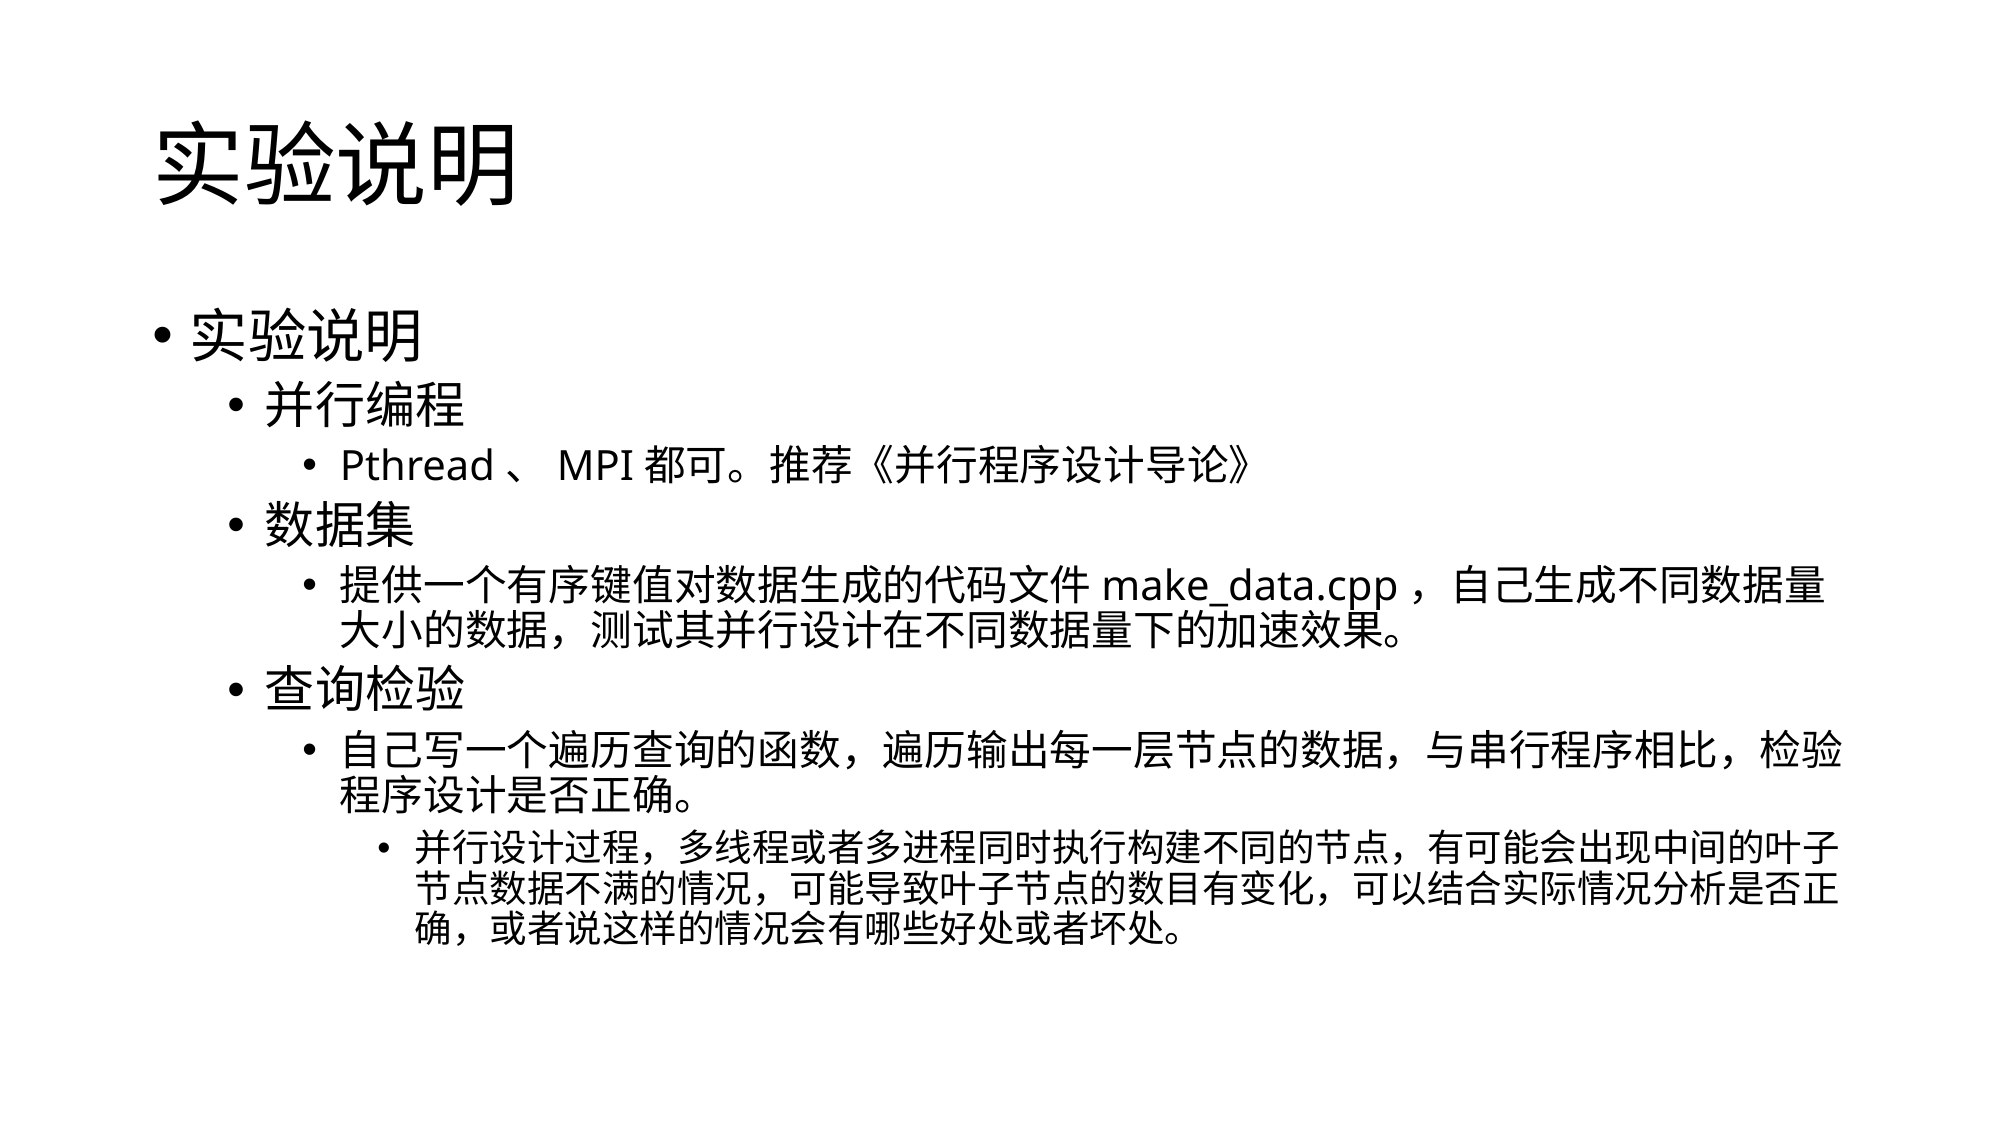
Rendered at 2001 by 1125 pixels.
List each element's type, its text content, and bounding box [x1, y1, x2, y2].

list 实验说明 并行编程 Pthread、MPI都可。推荐《并行程序设计导论》 数据集 提供一个有序键值对数据生成的代码文件make_data.cpp，自己生成不同数据量大小的数据，测试其并行设计在不同数据量下的加速效果。 查询检验 自己写一个遍历查询的函数，遍历输出每一层节点的数据，与串行程序相比，检验程序设计是否正确。 并行设计过程，多线程或者多进程同时执行构建不同的节点，有可能会出现中间的叶子节点数据不满的情况，可能导致叶子节点的数目有变化，可以结合实际情况分析是否正确，或者说这样的情况会有哪些好处或者坏处。 [137, 299, 1863, 1014]
title 实验说明 [137, 59, 1863, 278]
